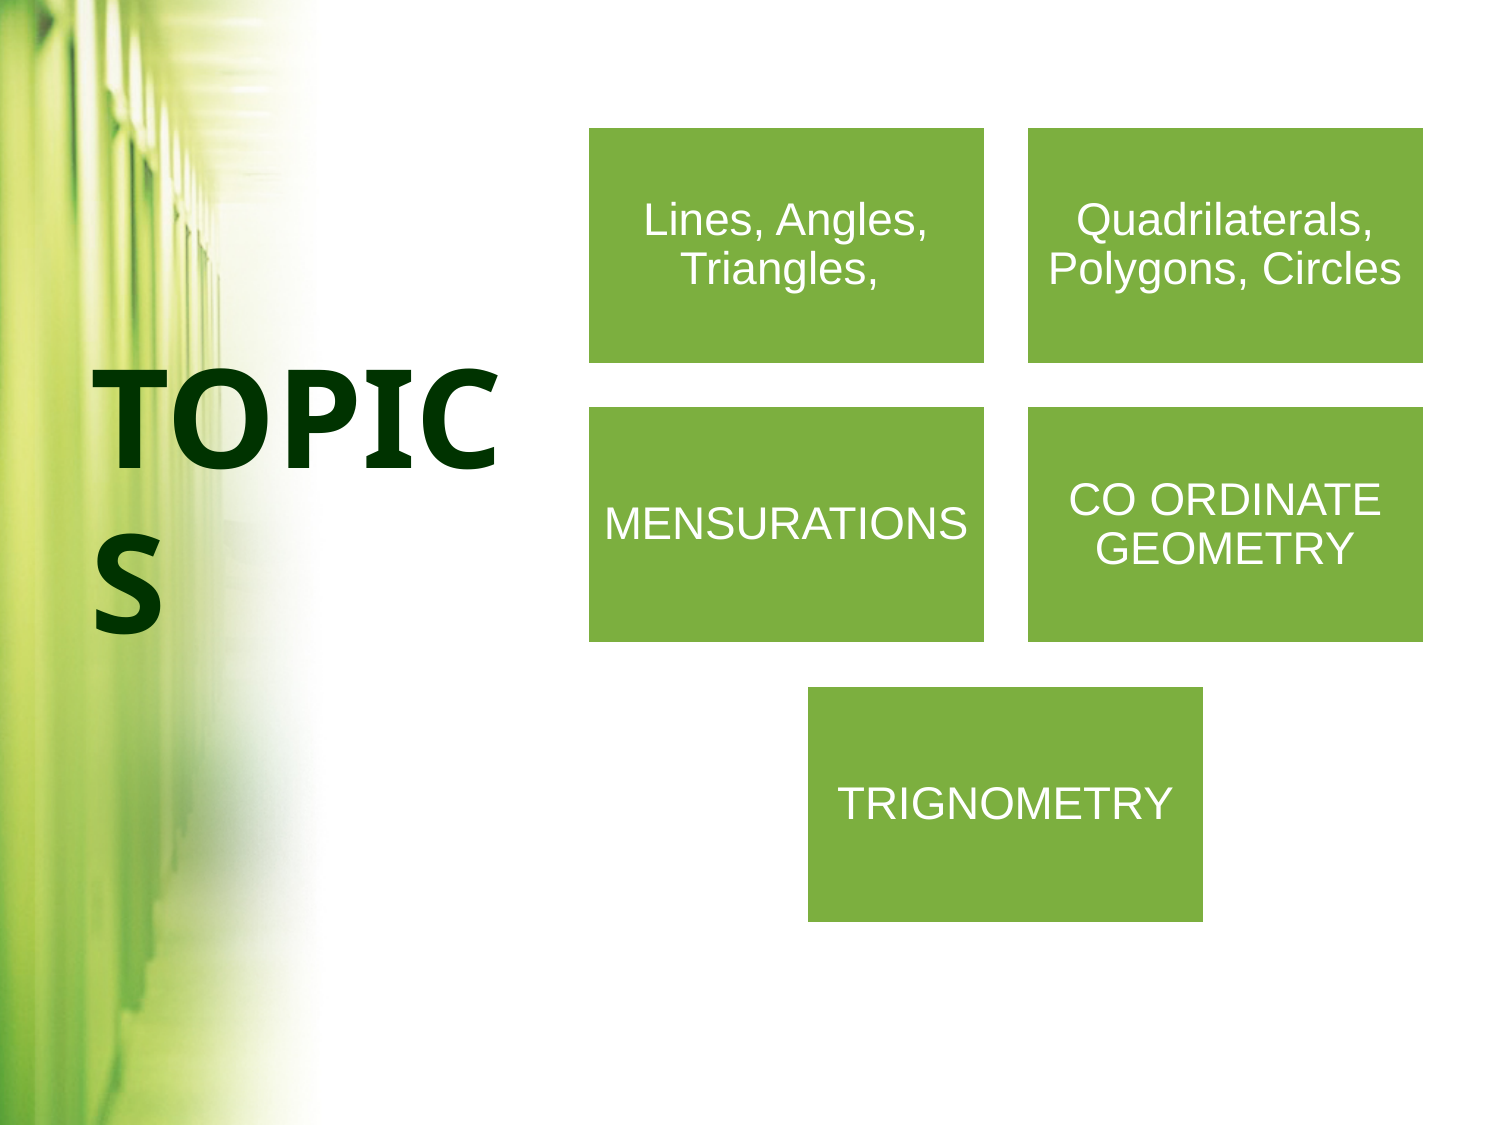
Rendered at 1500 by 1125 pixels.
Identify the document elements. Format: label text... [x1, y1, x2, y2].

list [586, 44, 1426, 1006]
title TOPICS [74, 477, 569, 670]
picture [0, 0, 1500, 1125]
